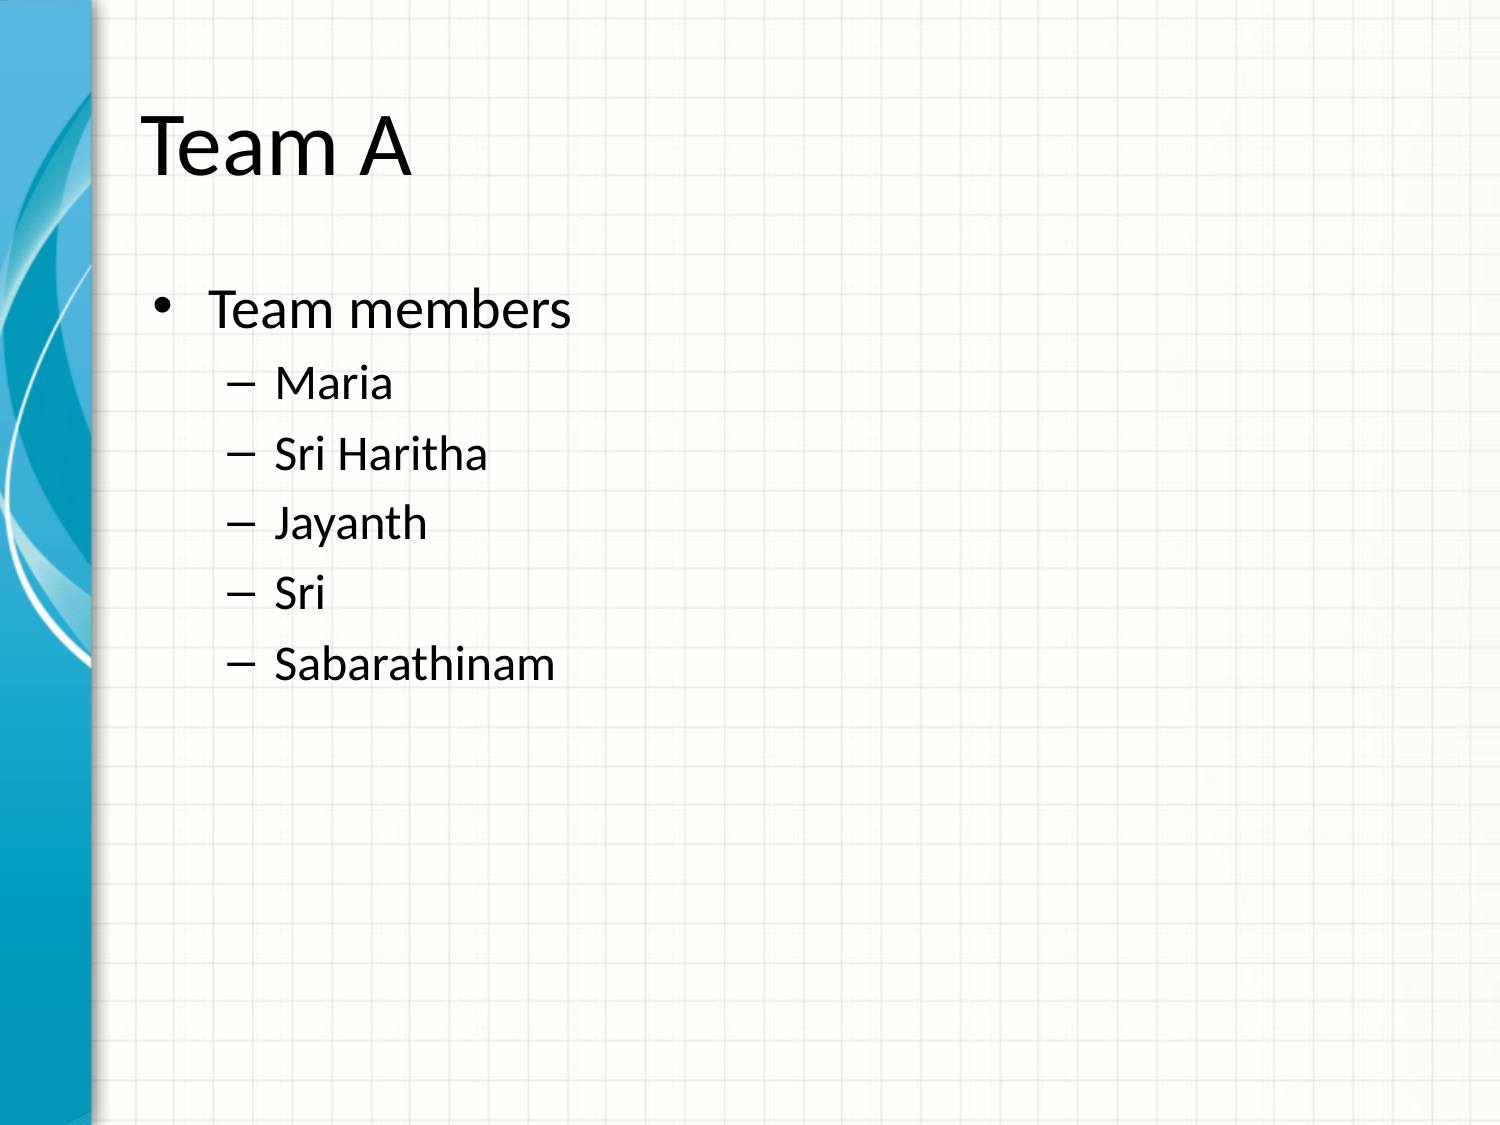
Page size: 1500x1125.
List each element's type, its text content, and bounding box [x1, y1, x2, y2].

picture [0, 0, 1500, 1125]
list Team members Maria Sri Haritha Jayanth Sri Sabarathinam [137, 262, 1475, 1075]
title Team A [125, 45, 1450, 233]
